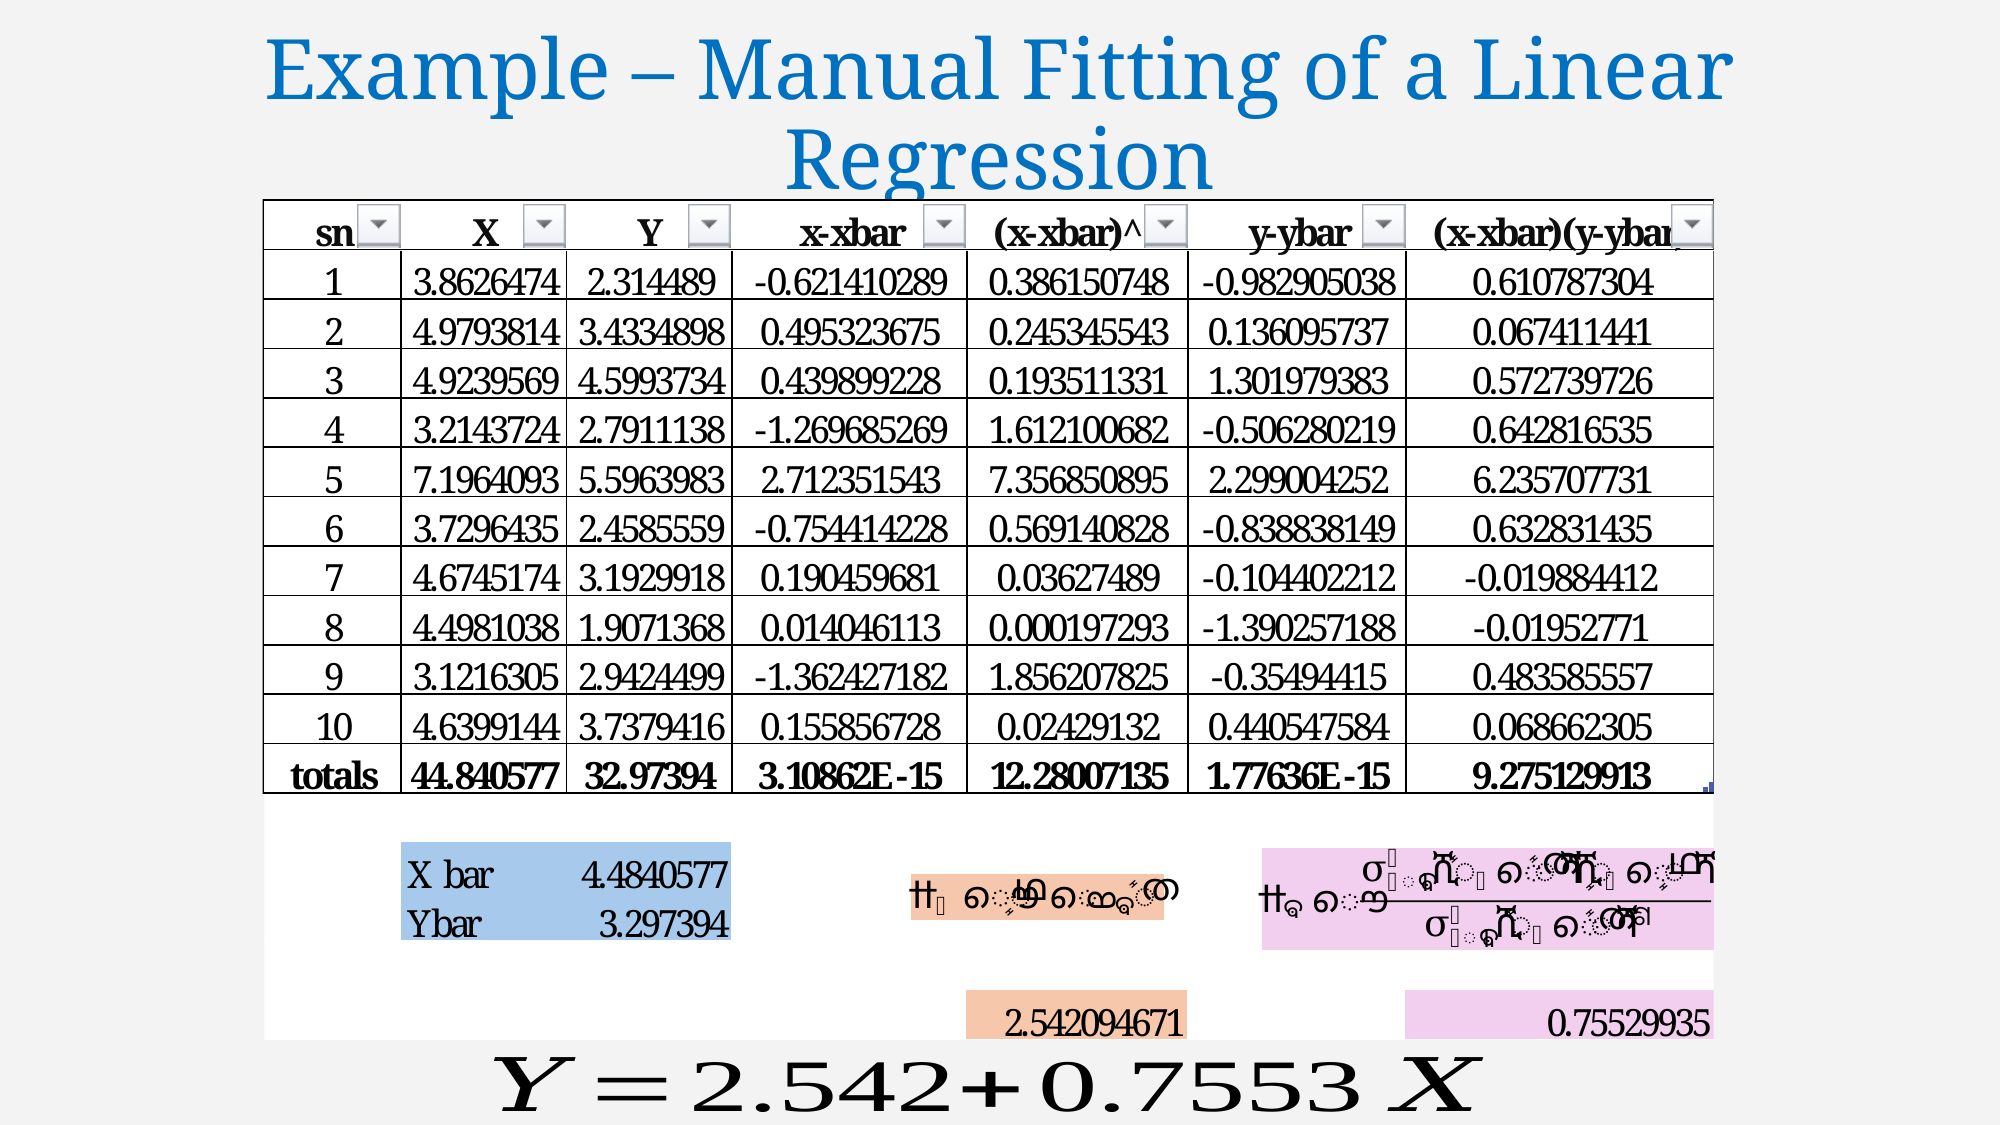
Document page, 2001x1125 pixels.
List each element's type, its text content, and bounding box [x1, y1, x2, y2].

title Example – Manual Fitting of a Linear Regression [137, 59, 1863, 176]
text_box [262, 198, 1716, 1042]
